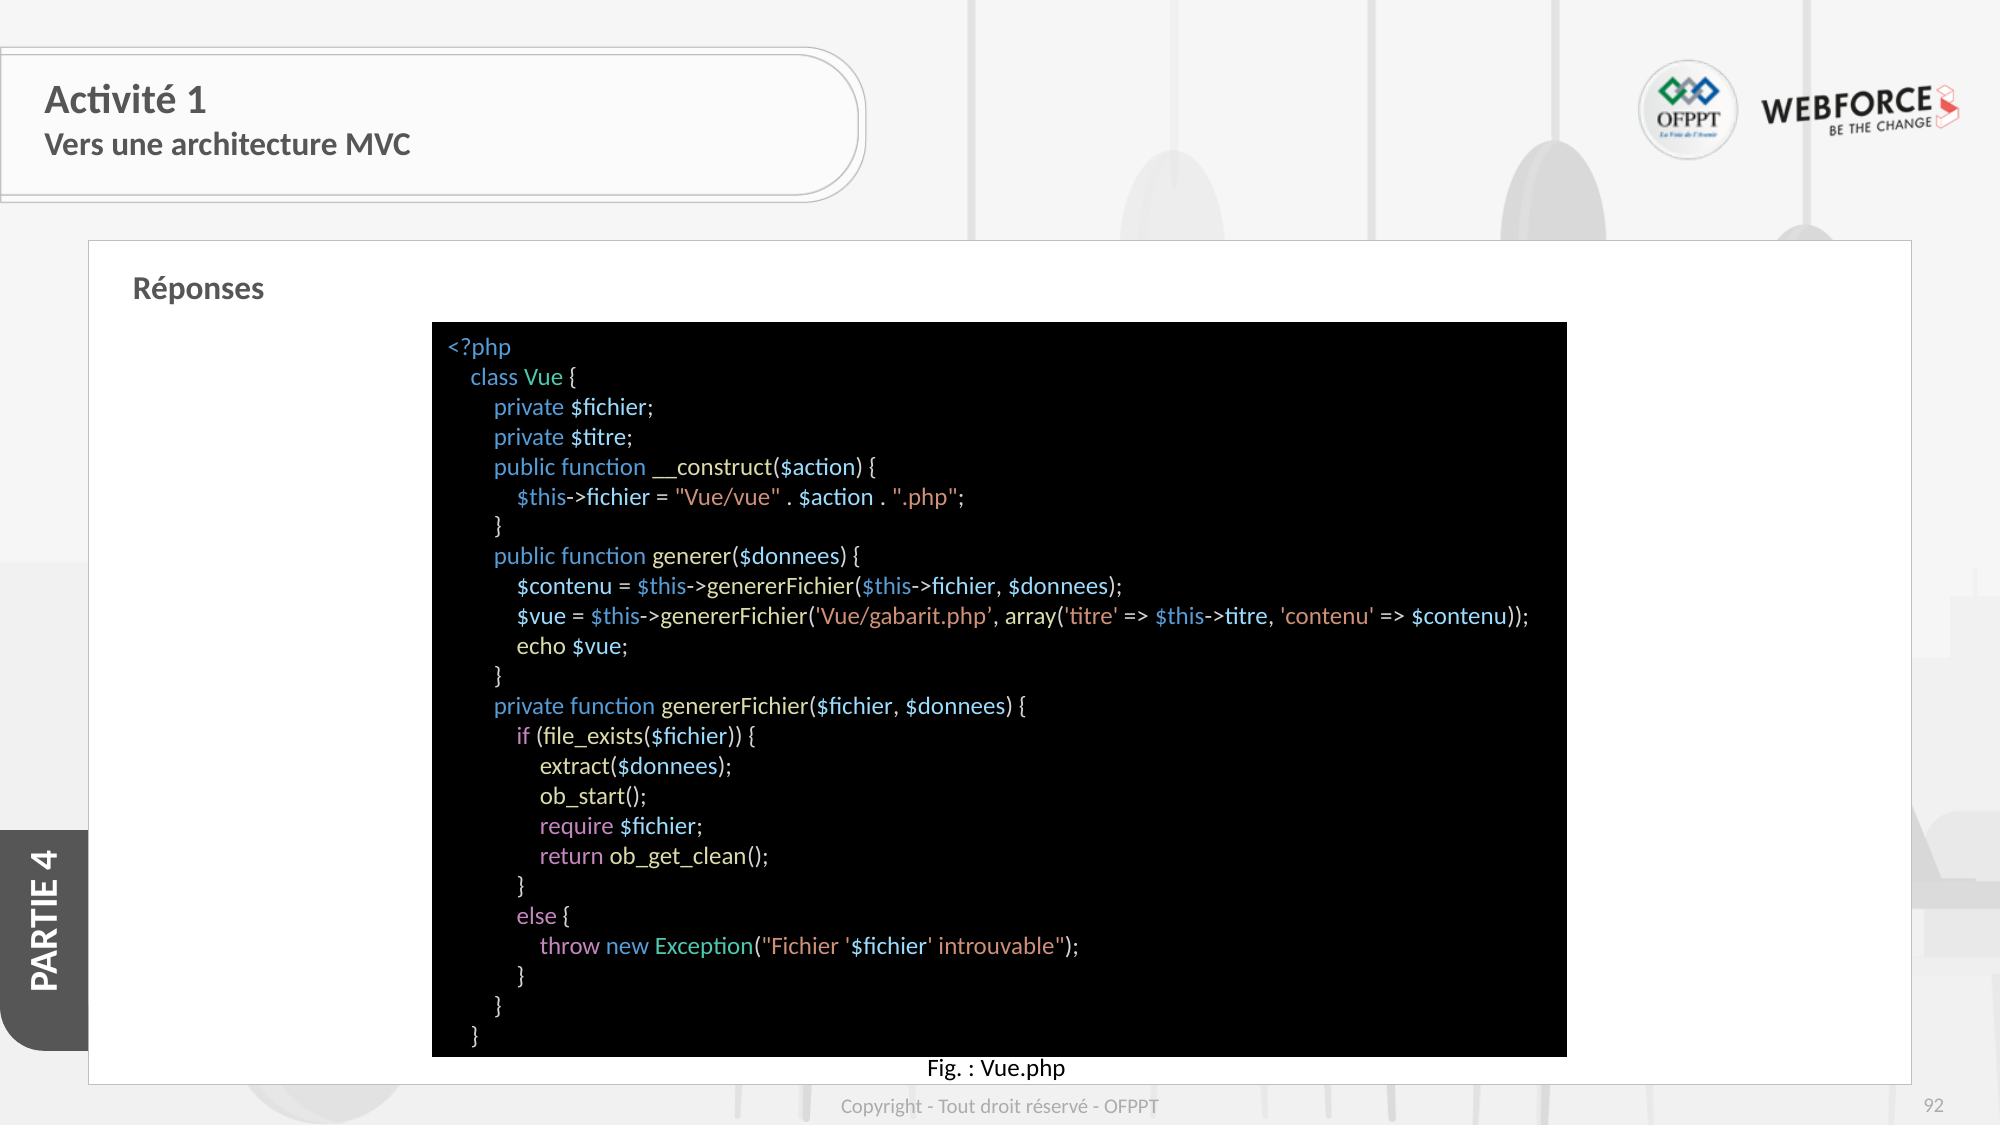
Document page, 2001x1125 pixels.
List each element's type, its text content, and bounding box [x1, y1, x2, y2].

text_box <?php class Vue { private $fichier; private $titre; public function __construct($action) { $this->fichier = "Vue/vue" . $action . ".php"; } public function generer($donnees) { $contenu = $this->genererFichier($this->fichier, $donnees); $vue = $this->genererFichier('Vue/gabarit.php’, array('titre' => $this->titre, 'contenu' => $contenu)); echo $vue; } private function genererFichier($fichier, $donnees) { if (file_exists($fichier)) { extract($donnees); ob_start(); require $fichier; return ob_get_clean(); } else { throw new Exception("Fichier '$fichier' introuvable"); } } } [432, 322, 1567, 1057]
list Réponses [118, 265, 1881, 318]
title Activité 1 [29, 65, 863, 119]
text_box Fig. : Vue.php [506, 1044, 1493, 1089]
picture [1754, 75, 1967, 145]
list Vers une architecture MVC [29, 119, 863, 192]
picture [1634, 56, 1743, 164]
